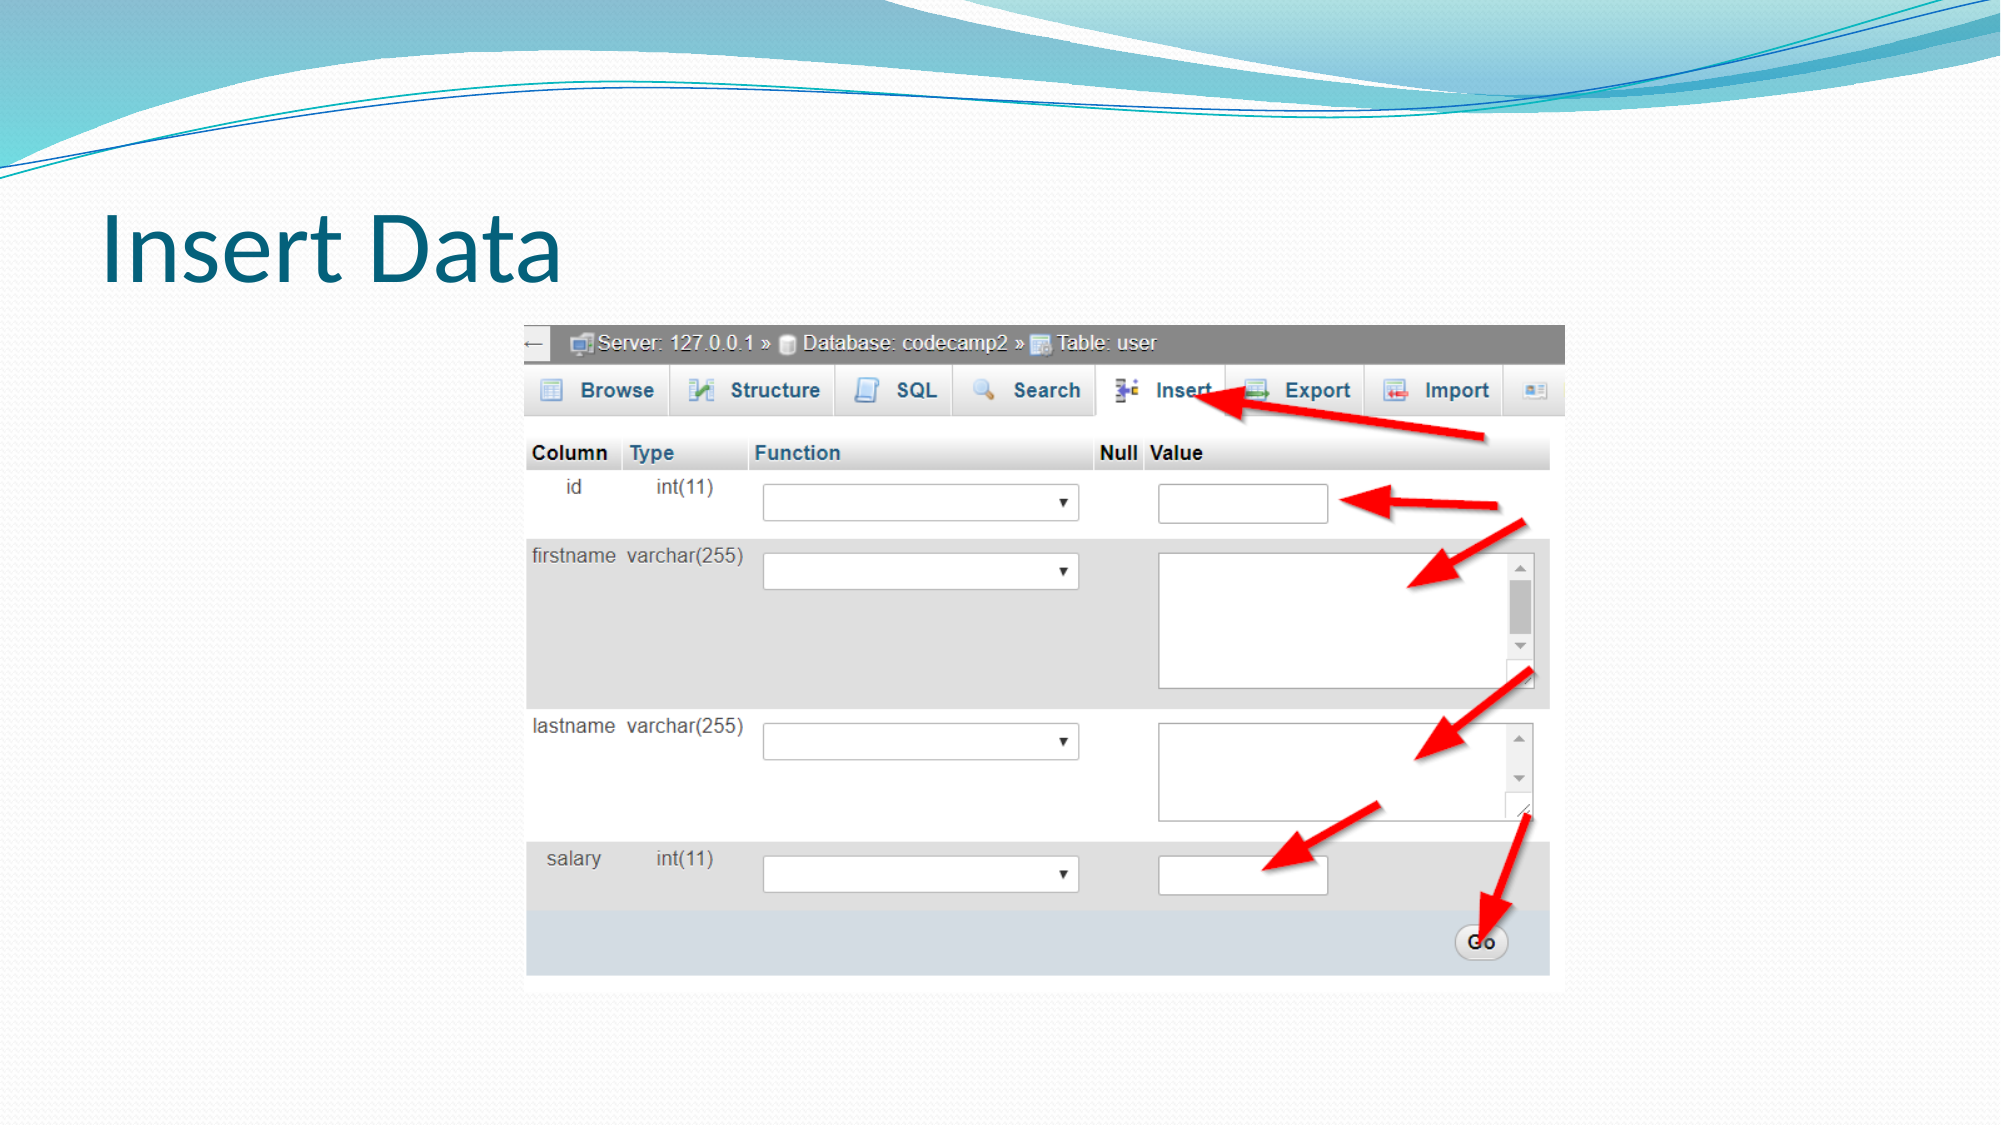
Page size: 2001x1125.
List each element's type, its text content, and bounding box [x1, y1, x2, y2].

title Insert Data [99, 115, 1900, 303]
picture [523, 324, 1565, 992]
